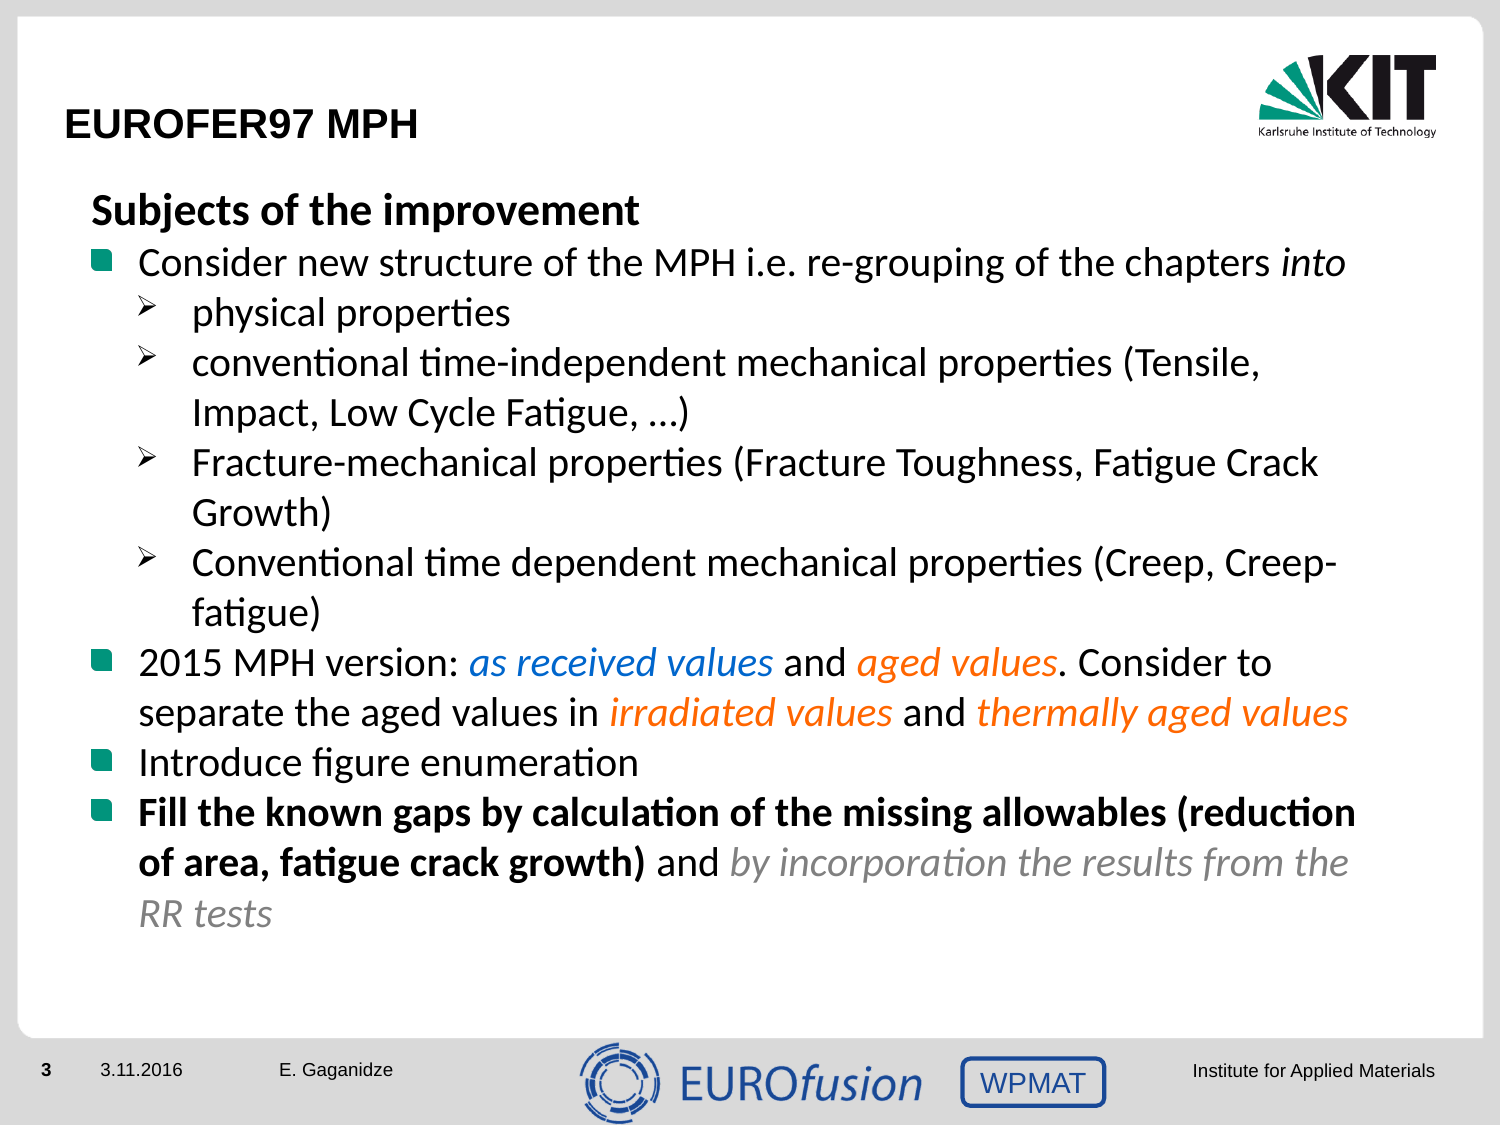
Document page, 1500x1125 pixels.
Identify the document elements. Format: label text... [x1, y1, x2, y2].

text_box Subjects of the improvement Consider new structure of the MPH i.e. re-grouping of the chapters into physical properties conventional time-independent mechanical properties (Tensile, Impact, Low Cycle Fatigue, …) Fracture-mechanical properties (Fracture Toughness, Fatigue Crack Growth) Conventional time dependent mechanical properties (Creep, Creep-fatigue) 2015 MPH version: as received values and aged values. Consider to separate the aged values in irradiated values and thermally aged values Introduce figure enumeration Fill the known gaps by calculation of the missing allowables (reduction of area, fatigue crack growth) and by incorporation the results from the RR tests [76, 172, 1412, 943]
title EUROFER97 MPH [64, 54, 1198, 147]
picture [0, 0, 1500, 1125]
footer E. Gaganidze [279, 1057, 550, 1117]
